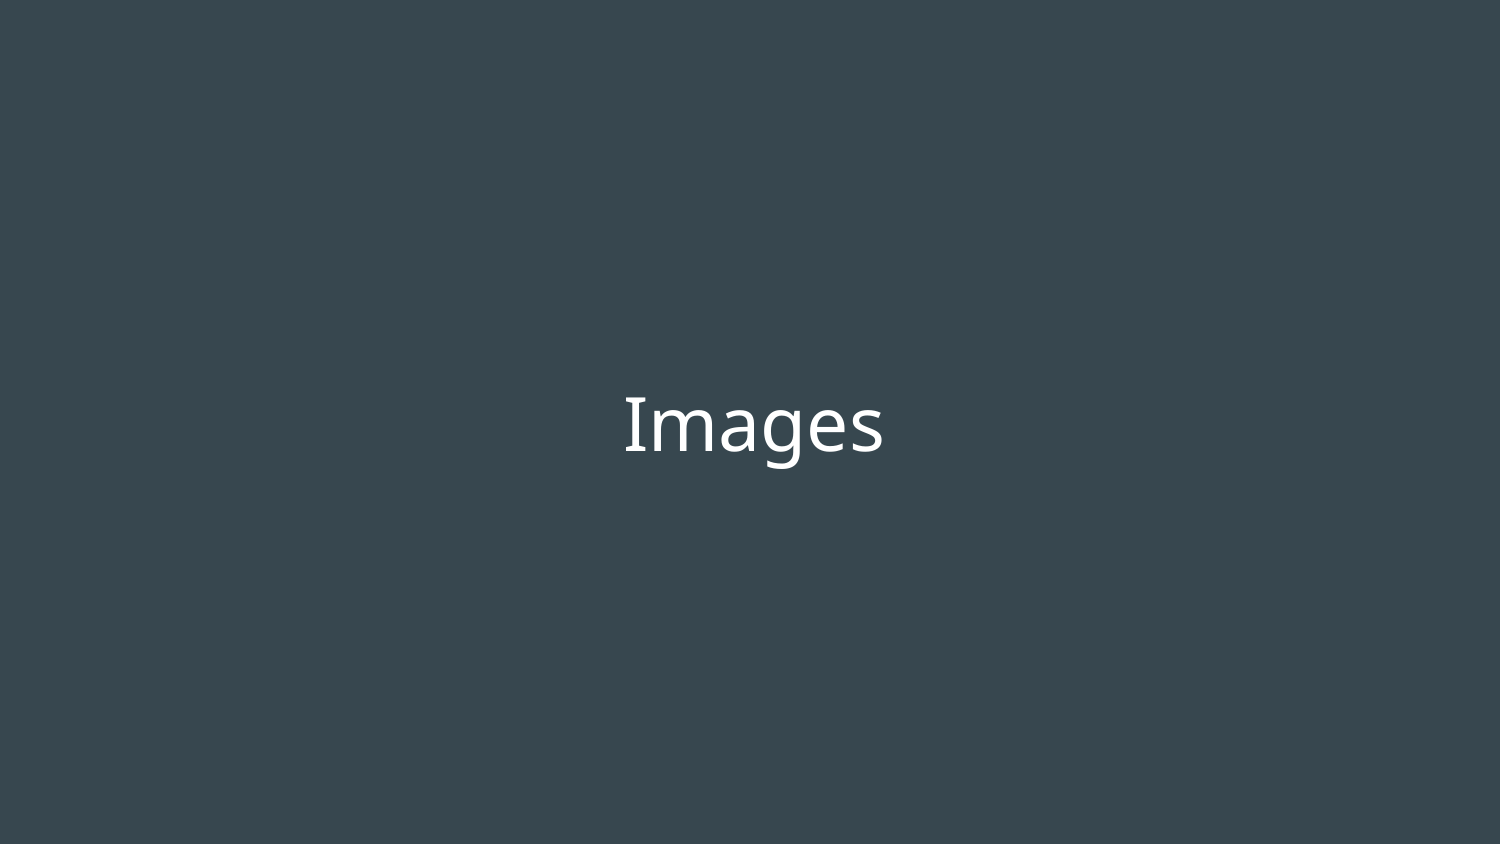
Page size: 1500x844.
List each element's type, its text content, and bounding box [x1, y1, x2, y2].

title Images [110, 351, 1399, 493]
